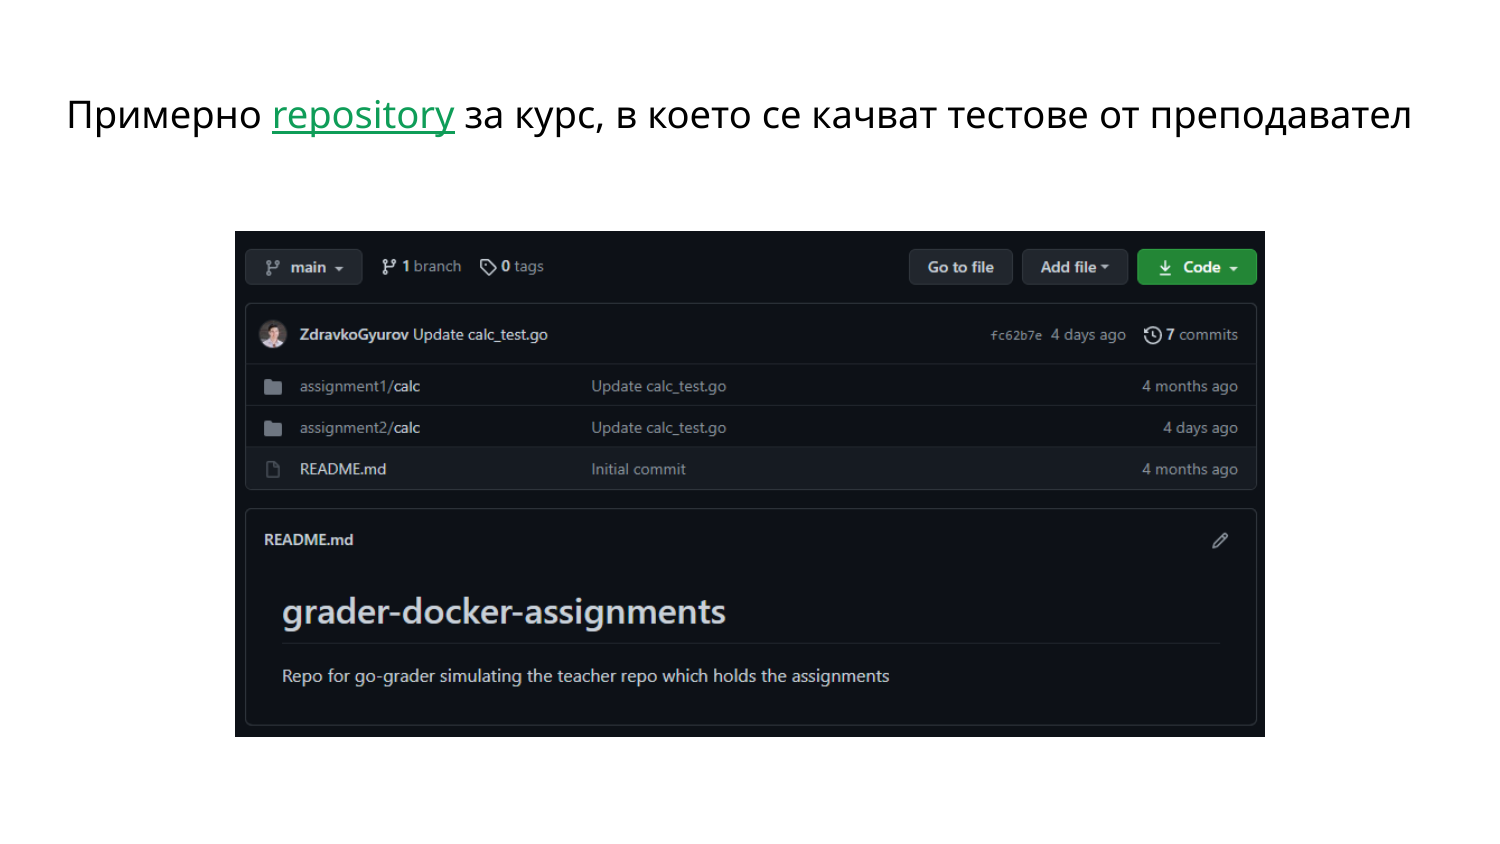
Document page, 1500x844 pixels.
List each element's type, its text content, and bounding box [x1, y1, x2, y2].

picture [234, 231, 1266, 737]
title Примерно repository за курс, в което се качват тестове от преподавател [51, 72, 1449, 167]
